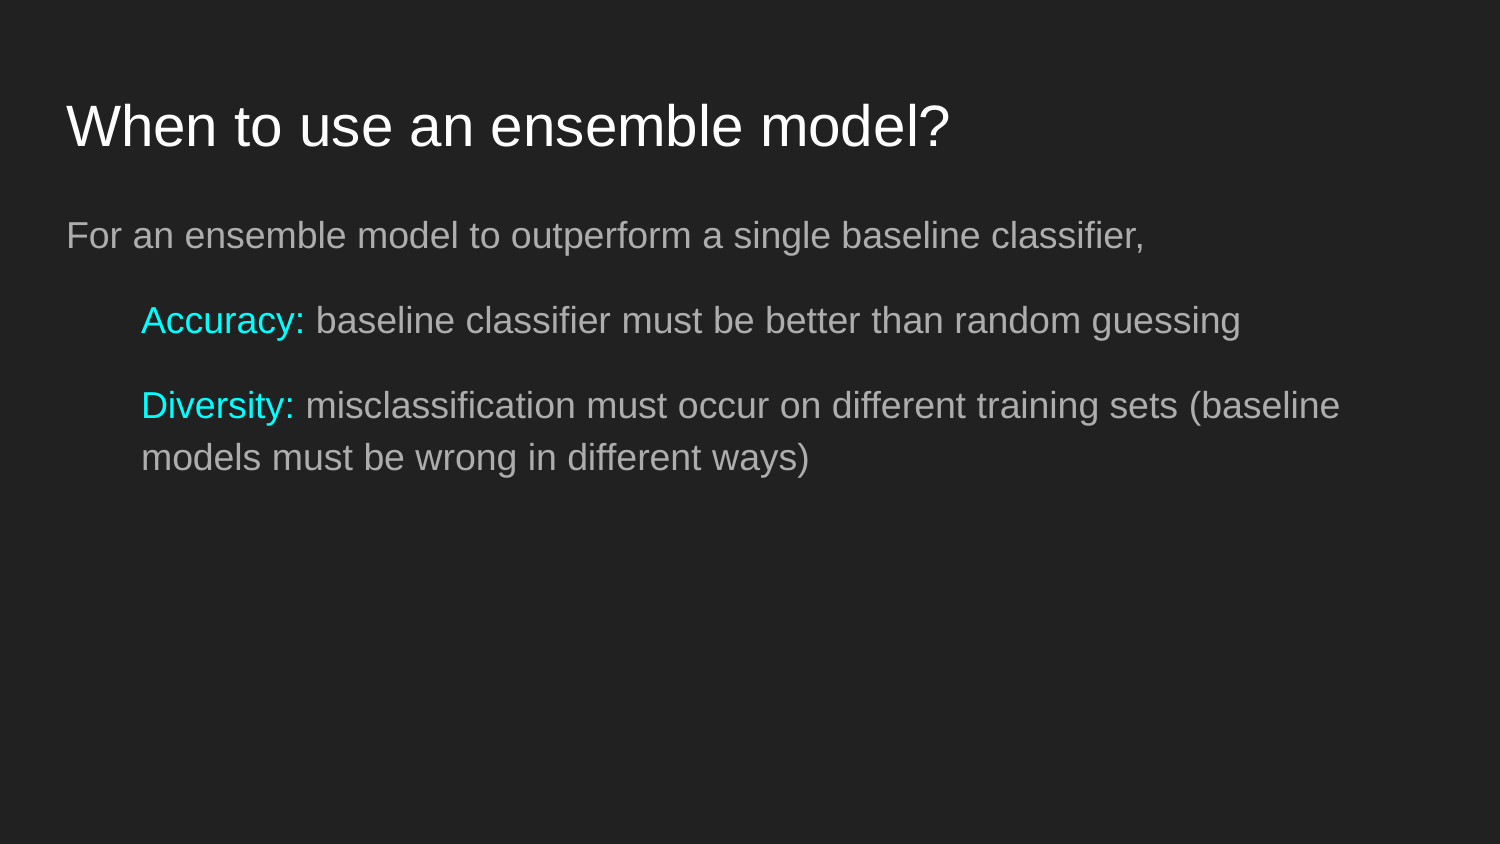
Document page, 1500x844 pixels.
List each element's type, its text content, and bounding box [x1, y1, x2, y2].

list For an ensemble model to outperform a single baseline classifier, Accuracy: baseline classifier must be better than random guessing Diversity: misclassification must occur on different training sets (baseline models must be wrong in different ways) [51, 189, 1449, 750]
title When to use an ensemble model? [51, 72, 1449, 167]
